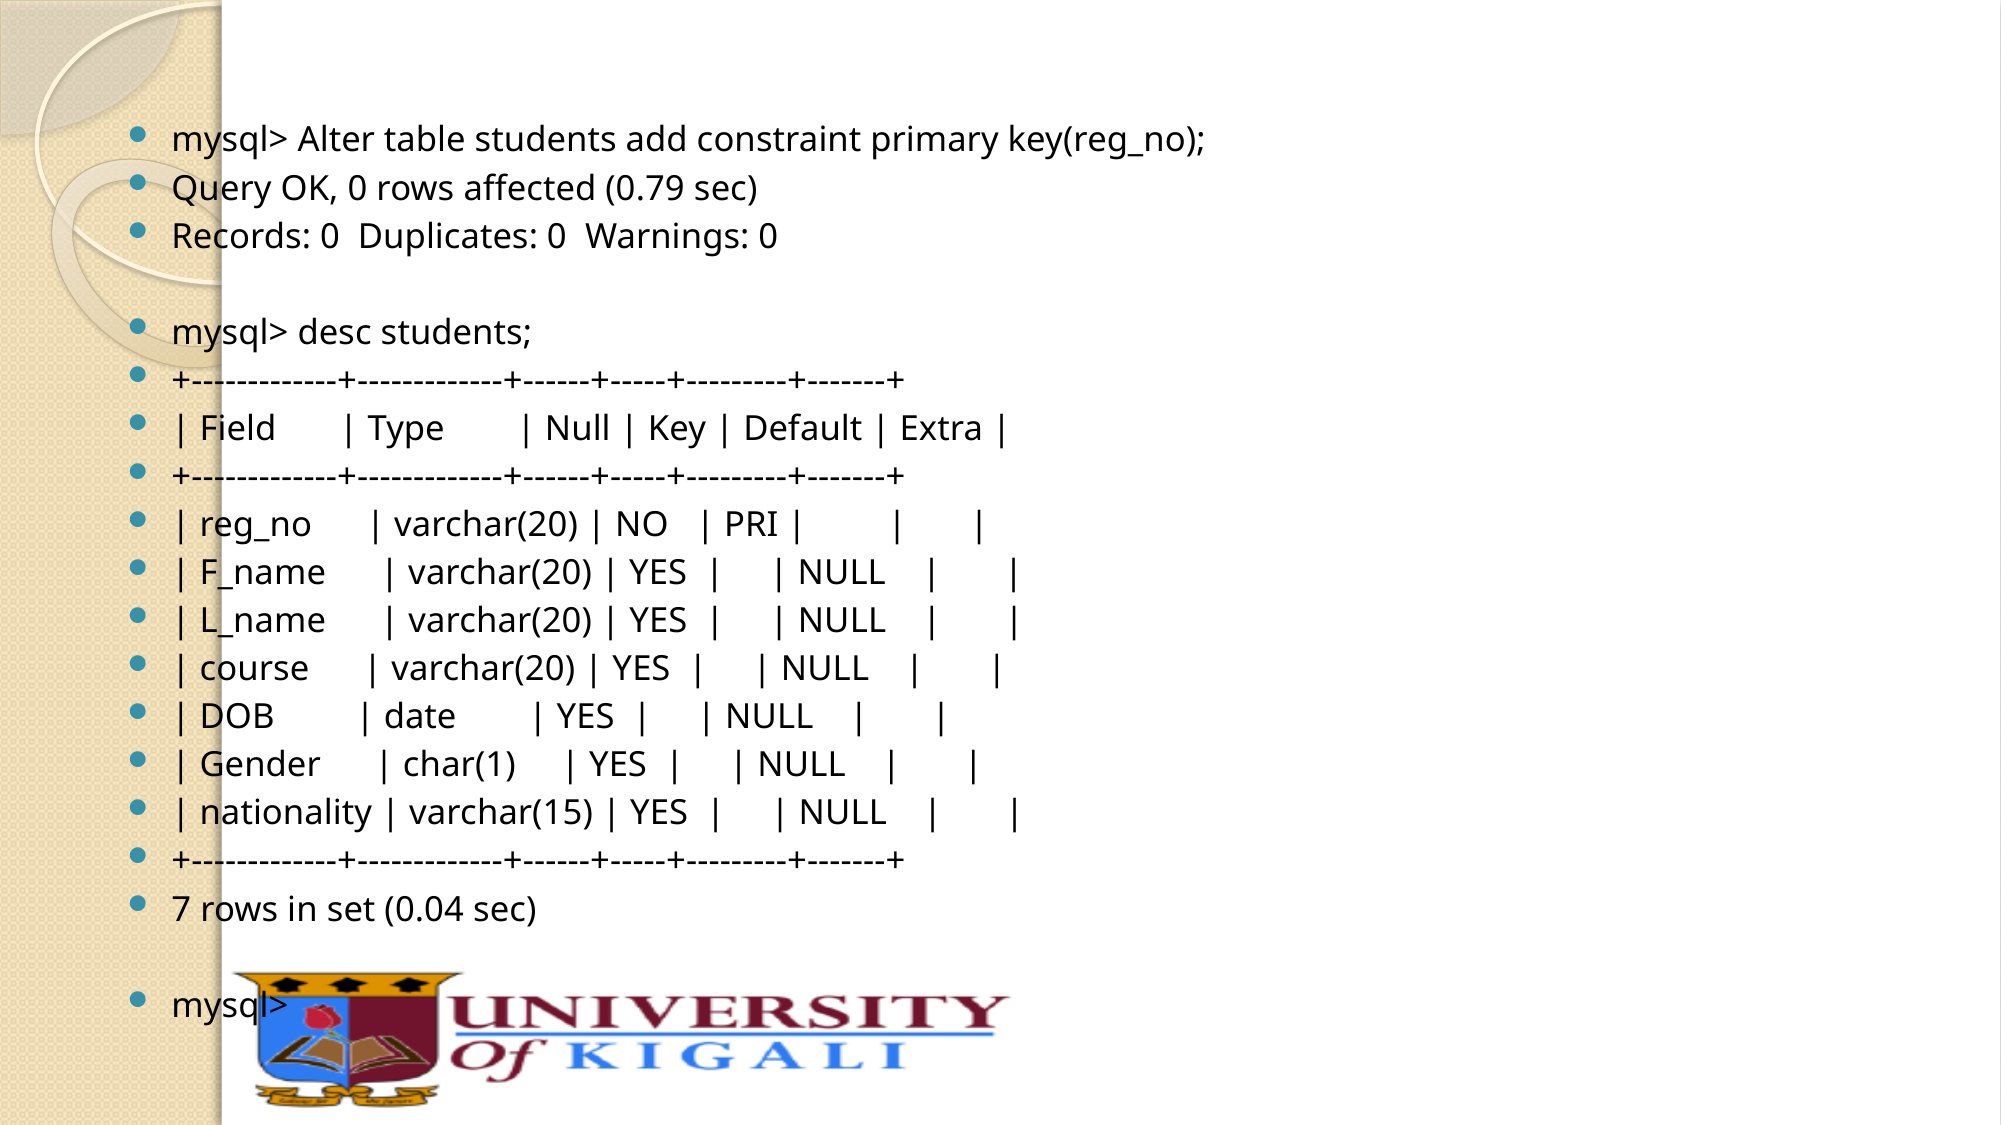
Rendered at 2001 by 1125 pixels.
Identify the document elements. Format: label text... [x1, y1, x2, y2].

list mysql> Alter table students add constraint primary key(reg_no); Query OK, 0 rows affected (0.79 sec) Records: 0 Duplicates: 0 Warnings: 0 mysql> desc students; +-------------+-------------+------+-----+---------+-------+ | Field | Type | Null | Key | Default | Extra | +-------------+-------------+------+-----+---------+-------+ | reg_no | varchar(20) | NO | PRI | | | | F_name | varchar(20) | YES | | NULL | | | L_name | varchar(20) | YES | | NULL | | | course | varchar(20) | YES | | NULL | | | DOB | date | YES | | NULL | | | Gender | char(1) | YES | | NULL | | | nationality | varchar(15) | YES | | NULL | | +-------------+-------------+------+-----+---------+-------+ 7 rows in set (0.04 sec) mysql> [99, 109, 1900, 1038]
